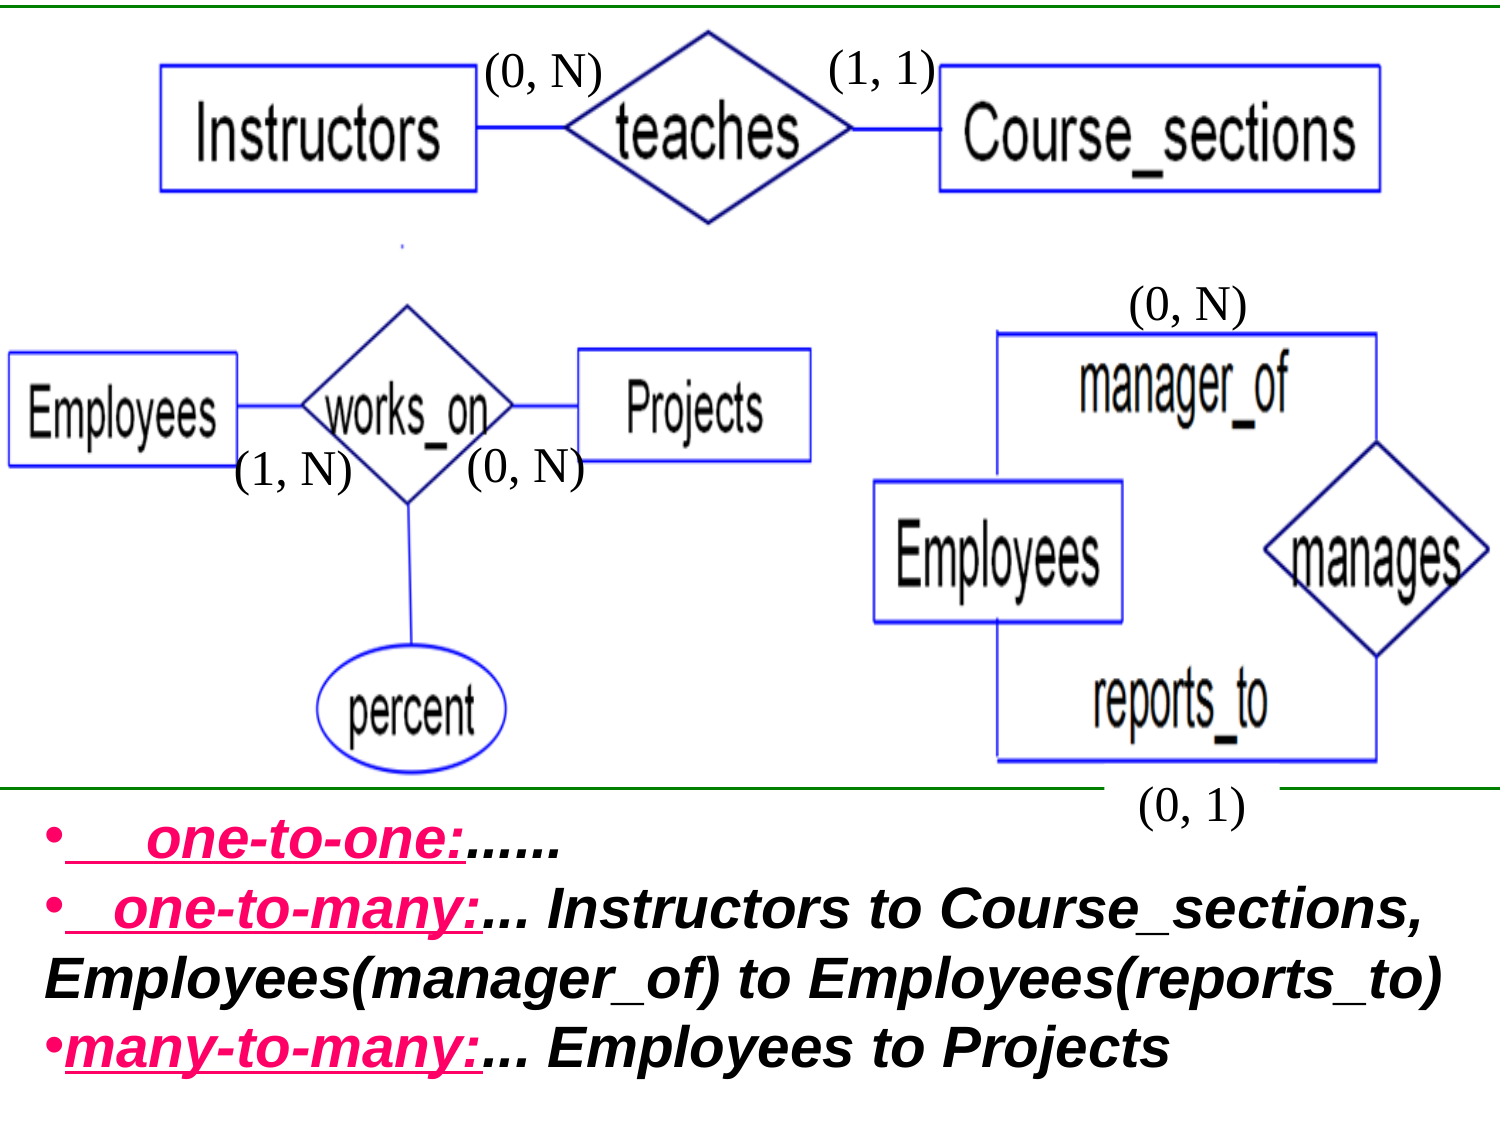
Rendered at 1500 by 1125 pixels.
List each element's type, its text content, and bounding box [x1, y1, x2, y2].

text_box (0, 1) [1104, 796, 1280, 840]
text_box one-to-one:...... one-to-many:... Instructors to Course_sections, Employees(manager_of) to Employees(reports_to) many-to-many:... Employees to Projects [29, 796, 1477, 1088]
picture [0, 7, 1500, 788]
